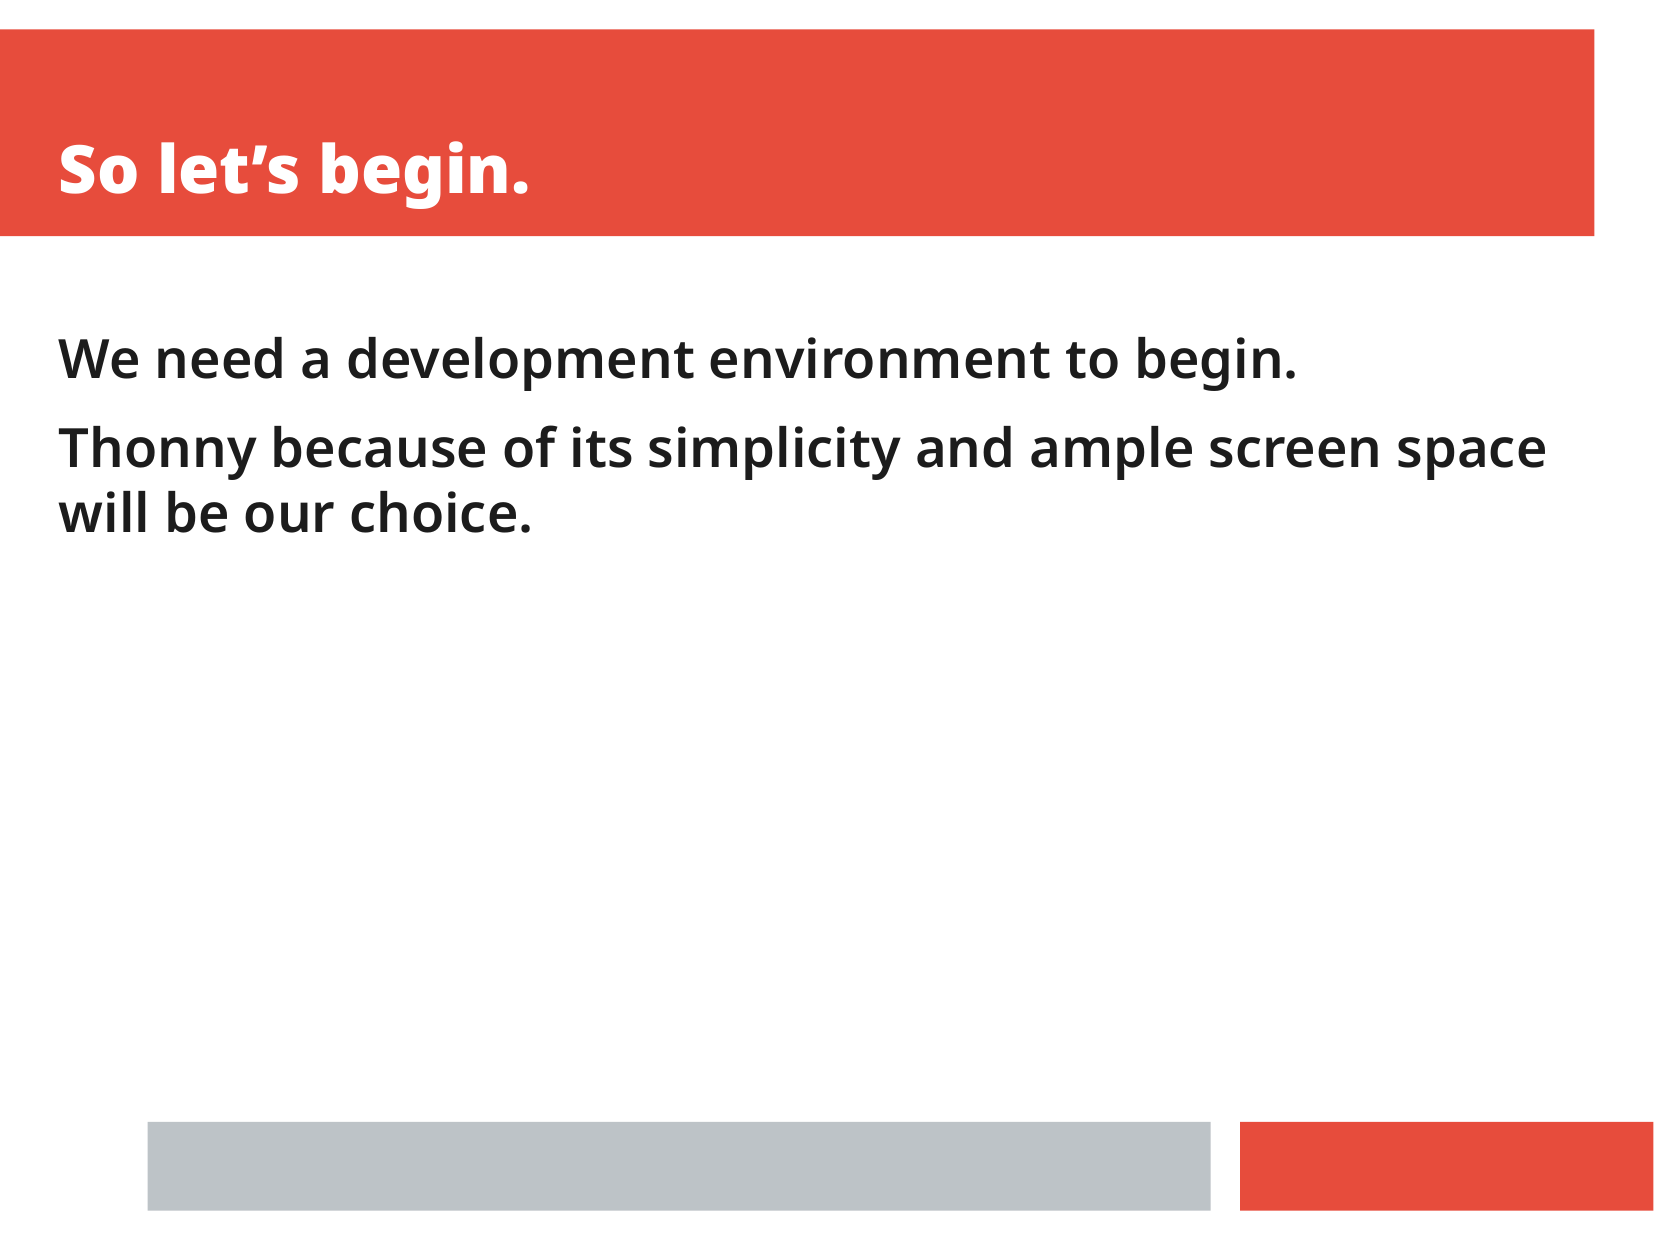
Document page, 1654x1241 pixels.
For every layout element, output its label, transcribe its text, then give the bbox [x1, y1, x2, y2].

text_box We need a development environment to begin. Thonny because of its simplicity and ample screen space will be our choice. [58, 324, 1565, 1093]
text_box So let’s begin. [58, 58, 1595, 207]
